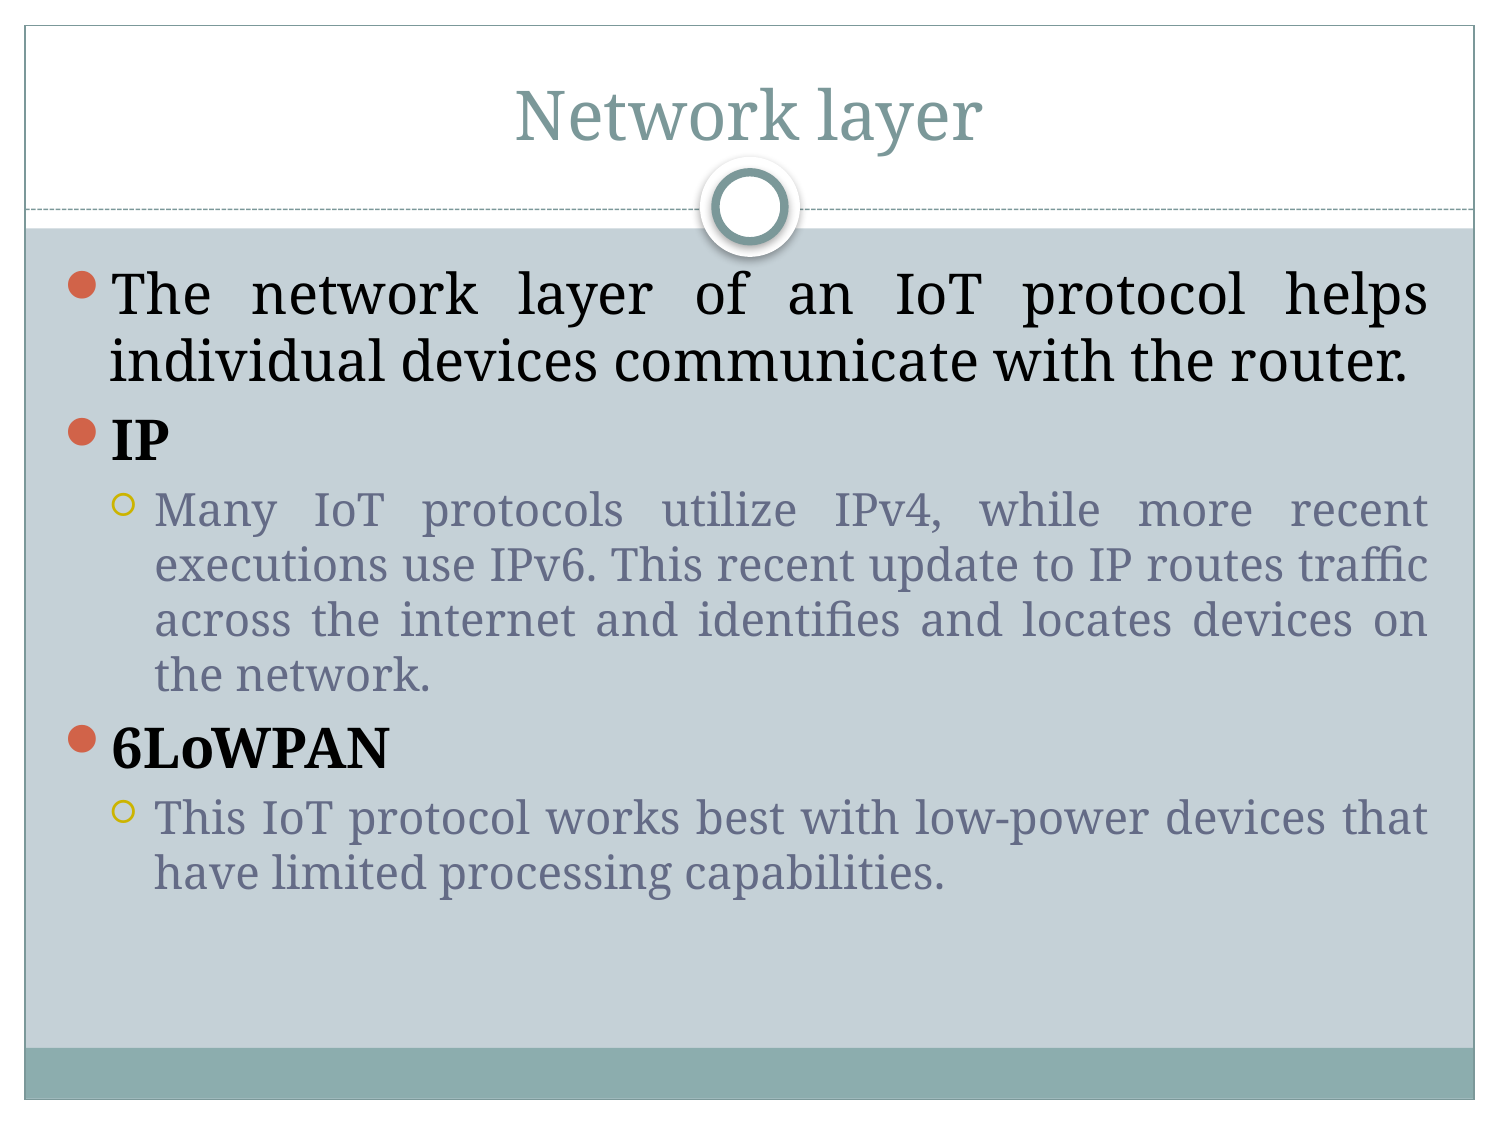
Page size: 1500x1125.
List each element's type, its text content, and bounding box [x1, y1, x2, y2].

list The network layer of an IoT protocol helps individual devices communicate with the router. IP Many IoT protocols utilize IPv4, while more recent executions use IPv6. This recent update to IP routes traffic across the internet and identifies and locates devices on the network. 6LoWPAN This IoT protocol works best with low-power devices that have limited processing capabilities. [49, 250, 1445, 1001]
title Network layer [49, 37, 1450, 162]
